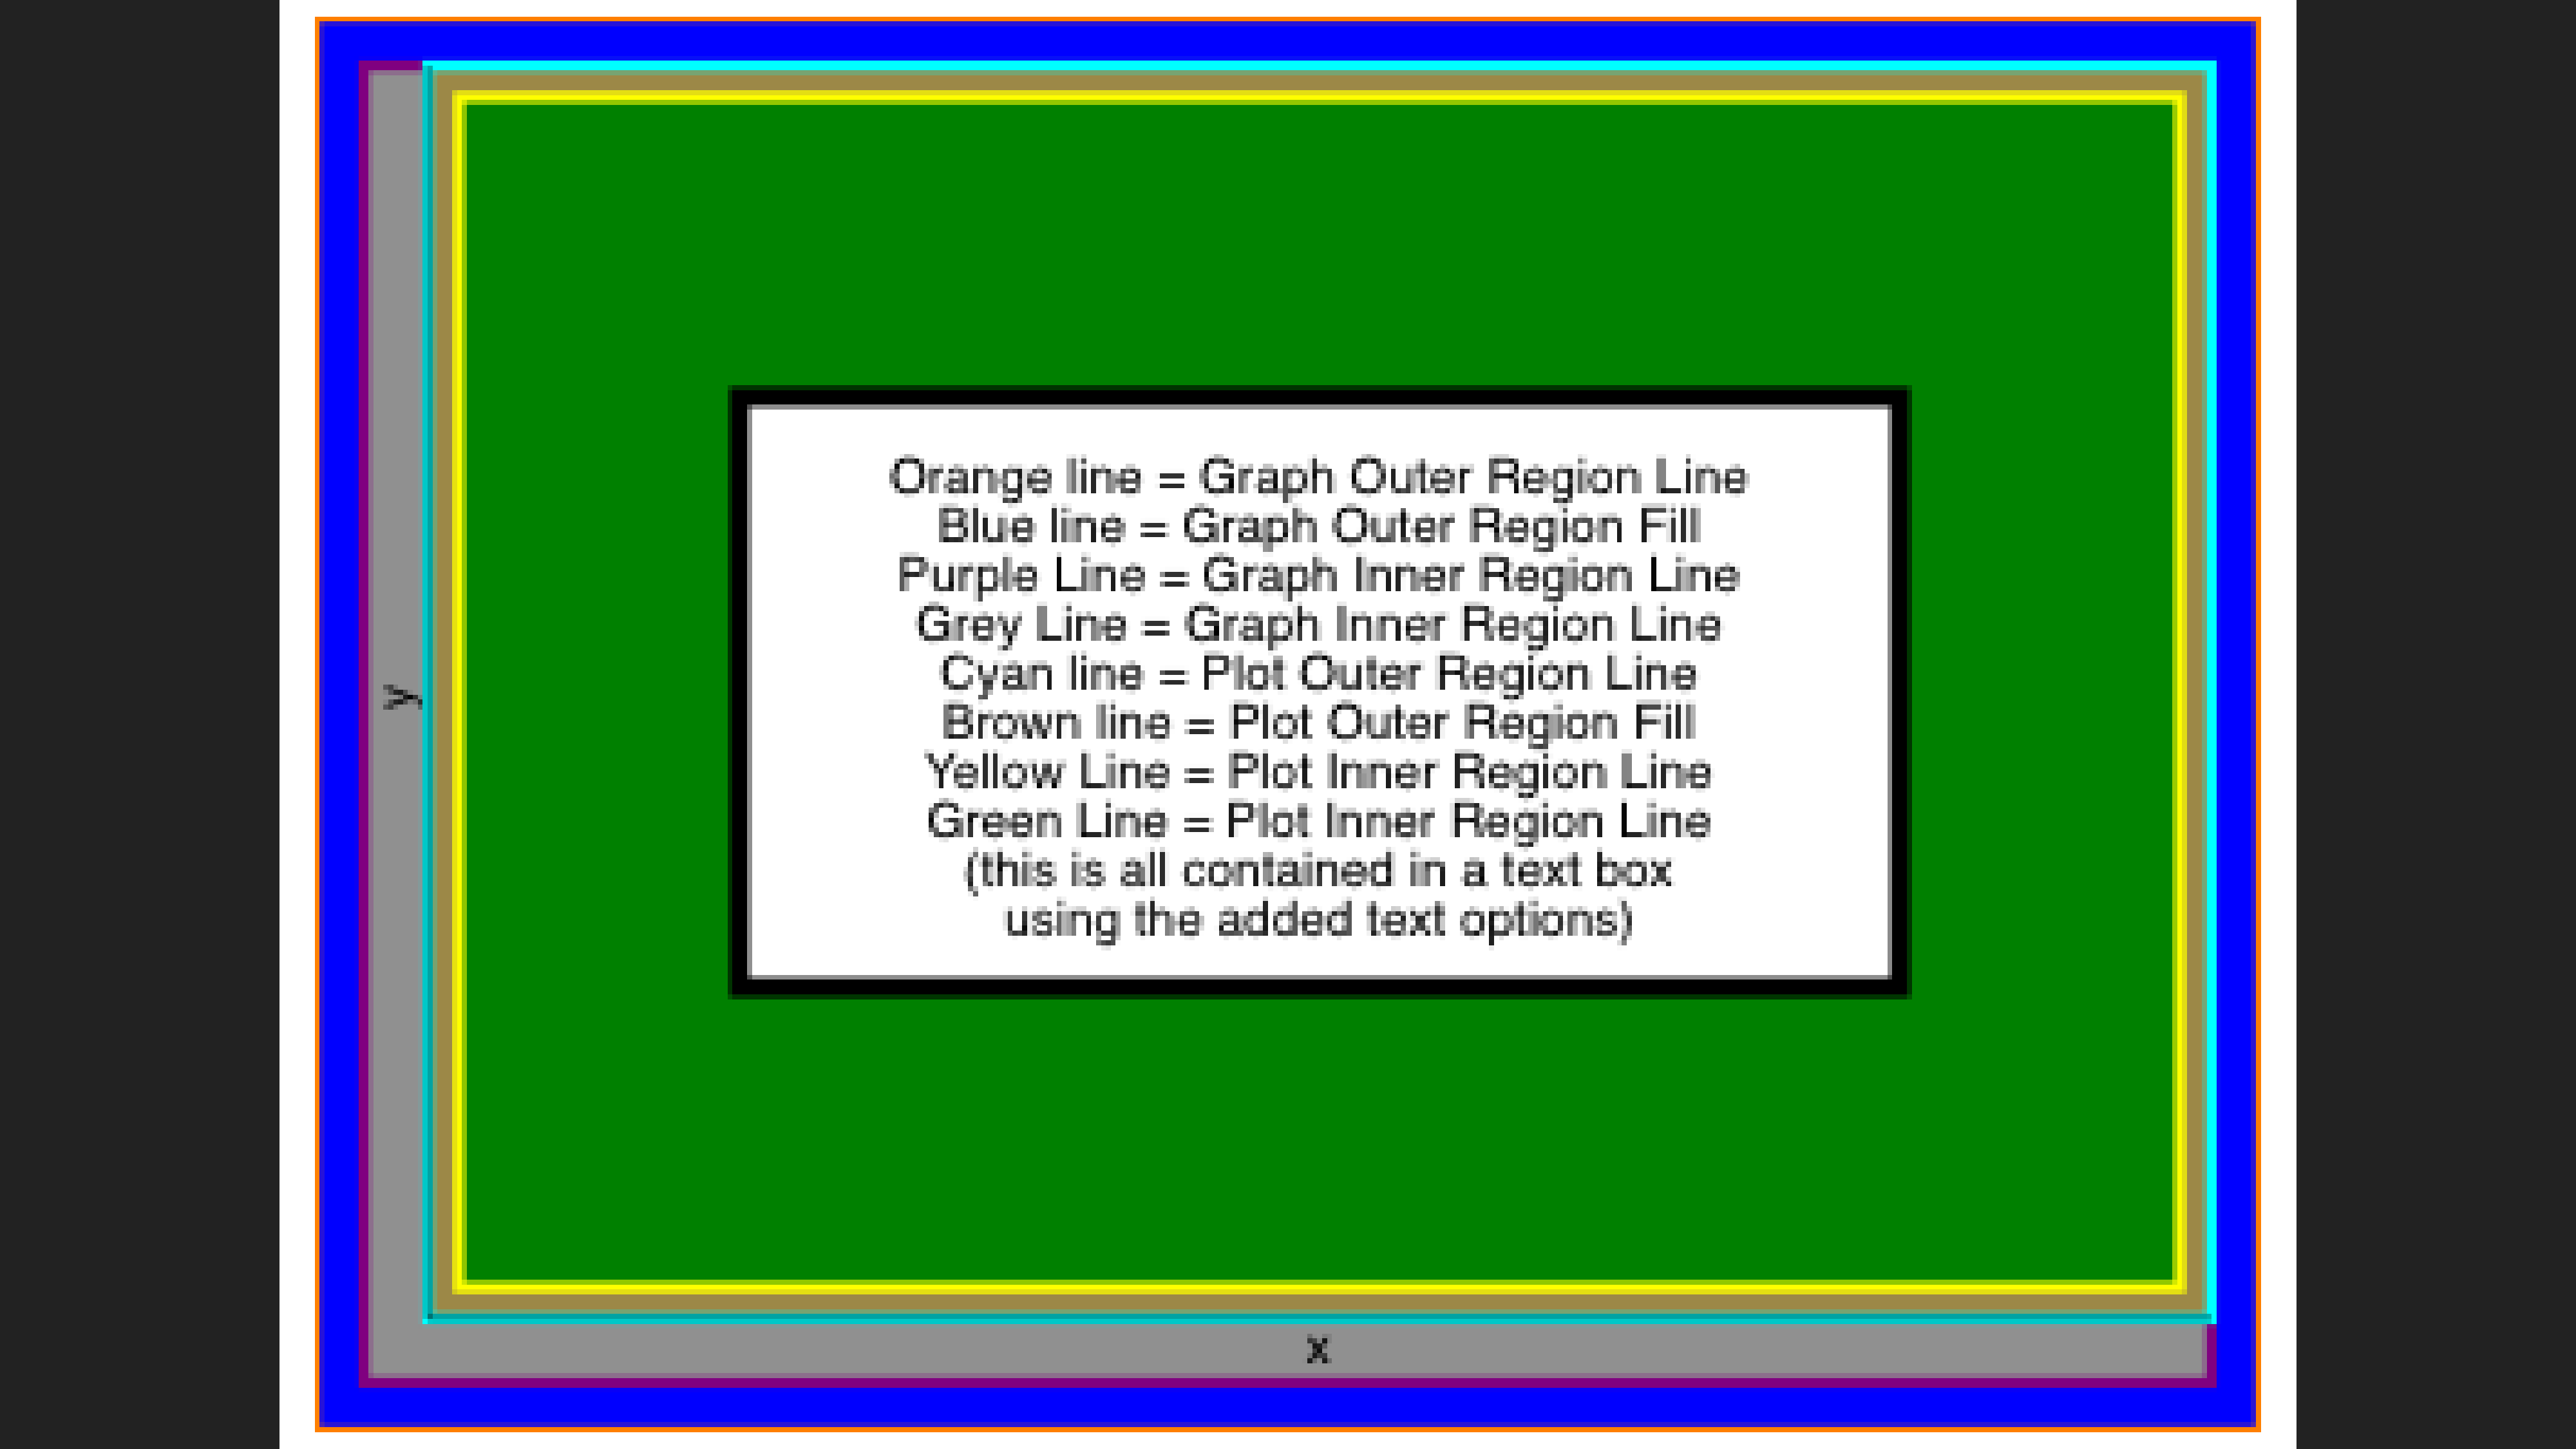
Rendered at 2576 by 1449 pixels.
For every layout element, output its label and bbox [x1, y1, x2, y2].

picture [279, 0, 2297, 1449]
